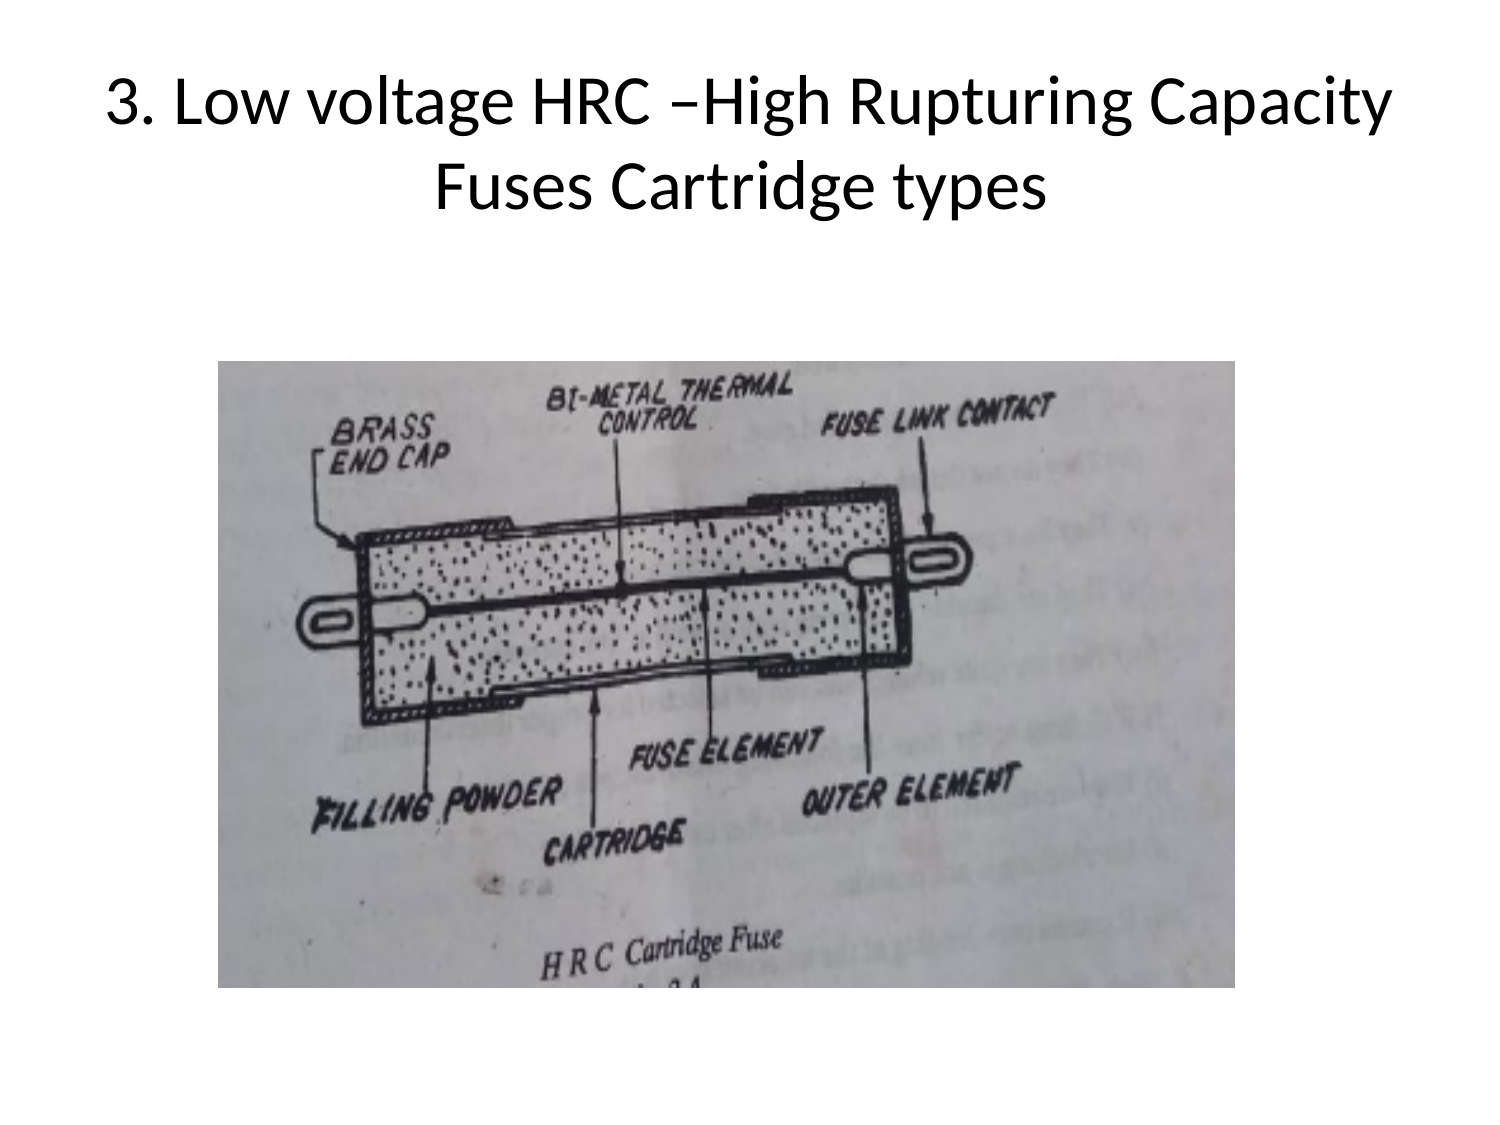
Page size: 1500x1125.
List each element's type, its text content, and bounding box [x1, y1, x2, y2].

title 3. Low voltage HRC –High Rupturing Capacity Fuses Cartridge types [75, 45, 1425, 233]
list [218, 361, 1235, 988]
